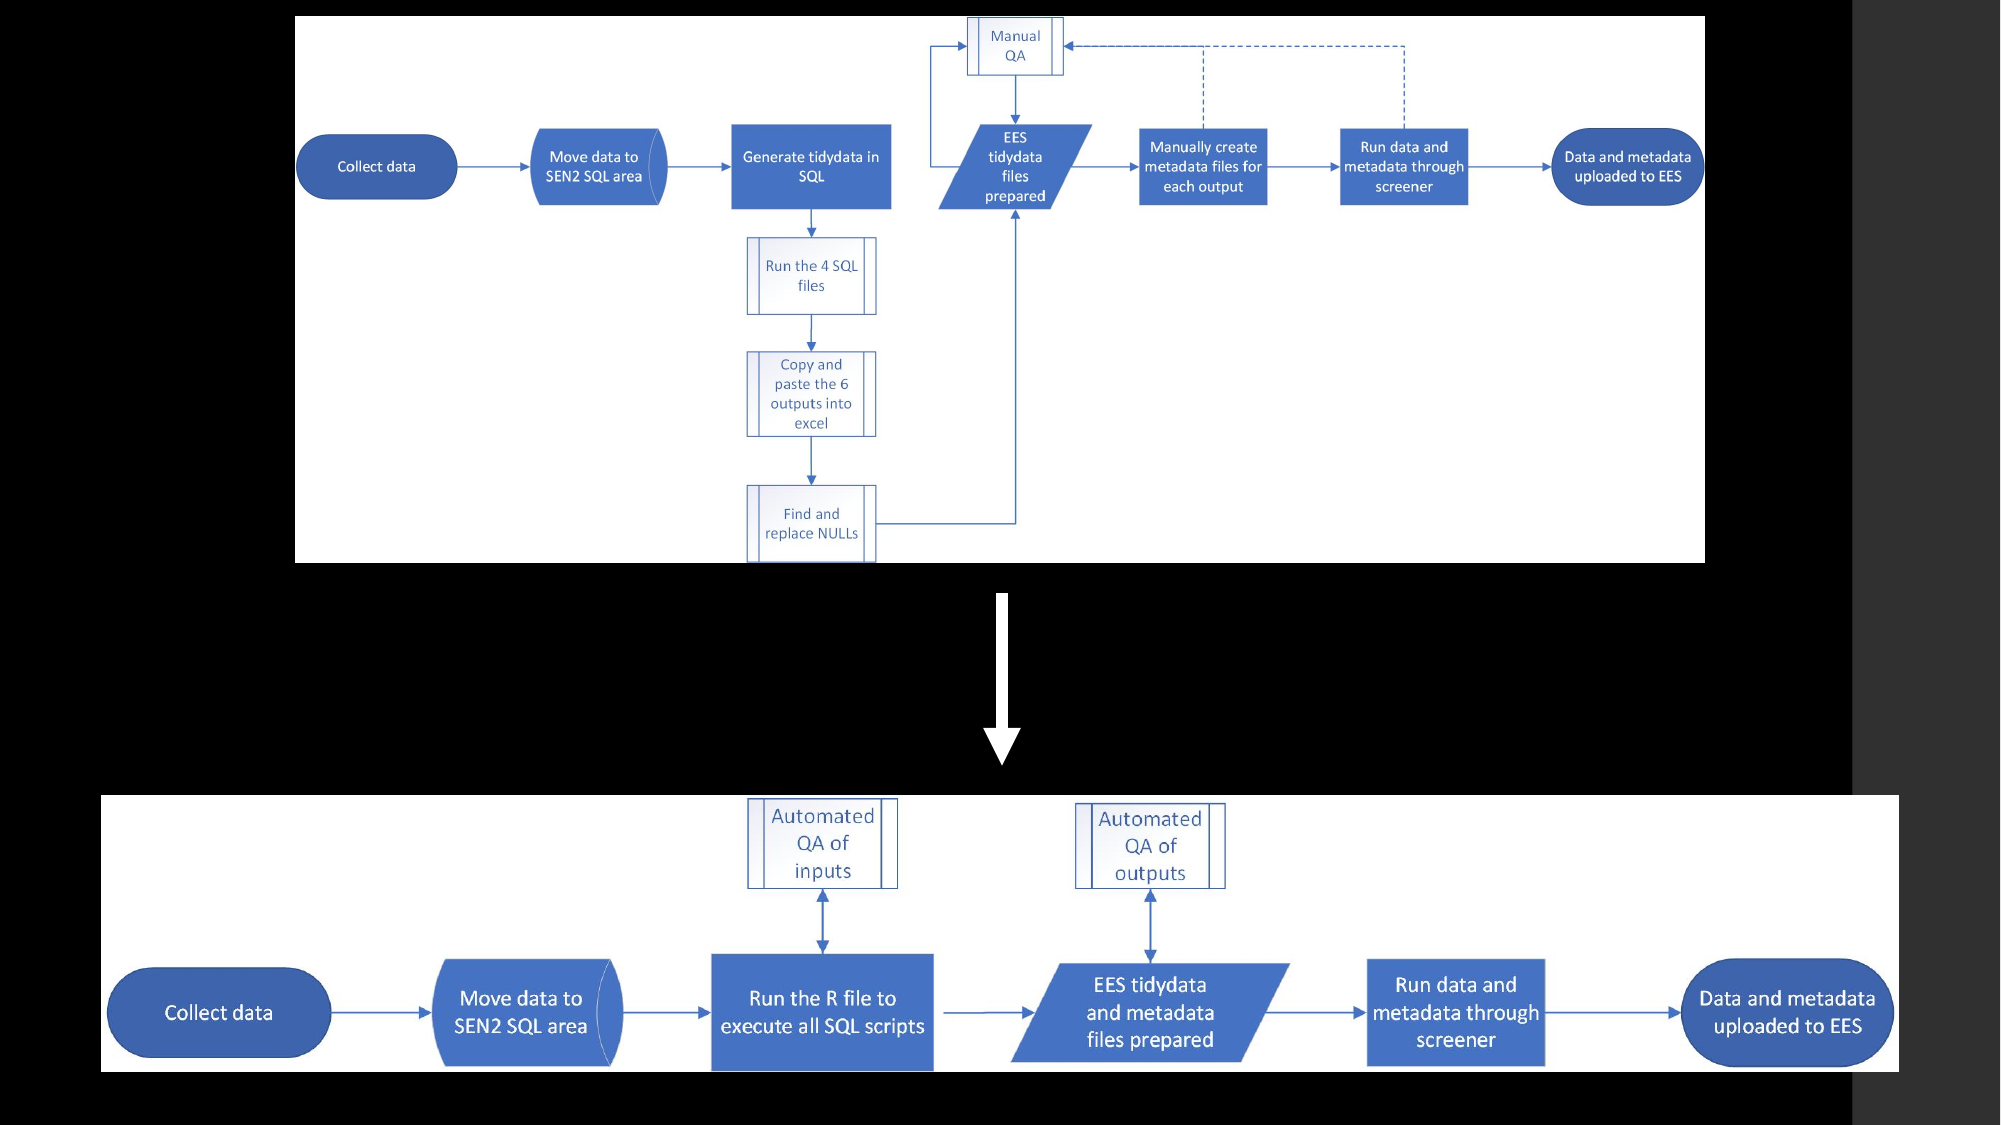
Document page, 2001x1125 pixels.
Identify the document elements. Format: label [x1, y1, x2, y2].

picture [101, 795, 1899, 1072]
list [294, 15, 1706, 563]
